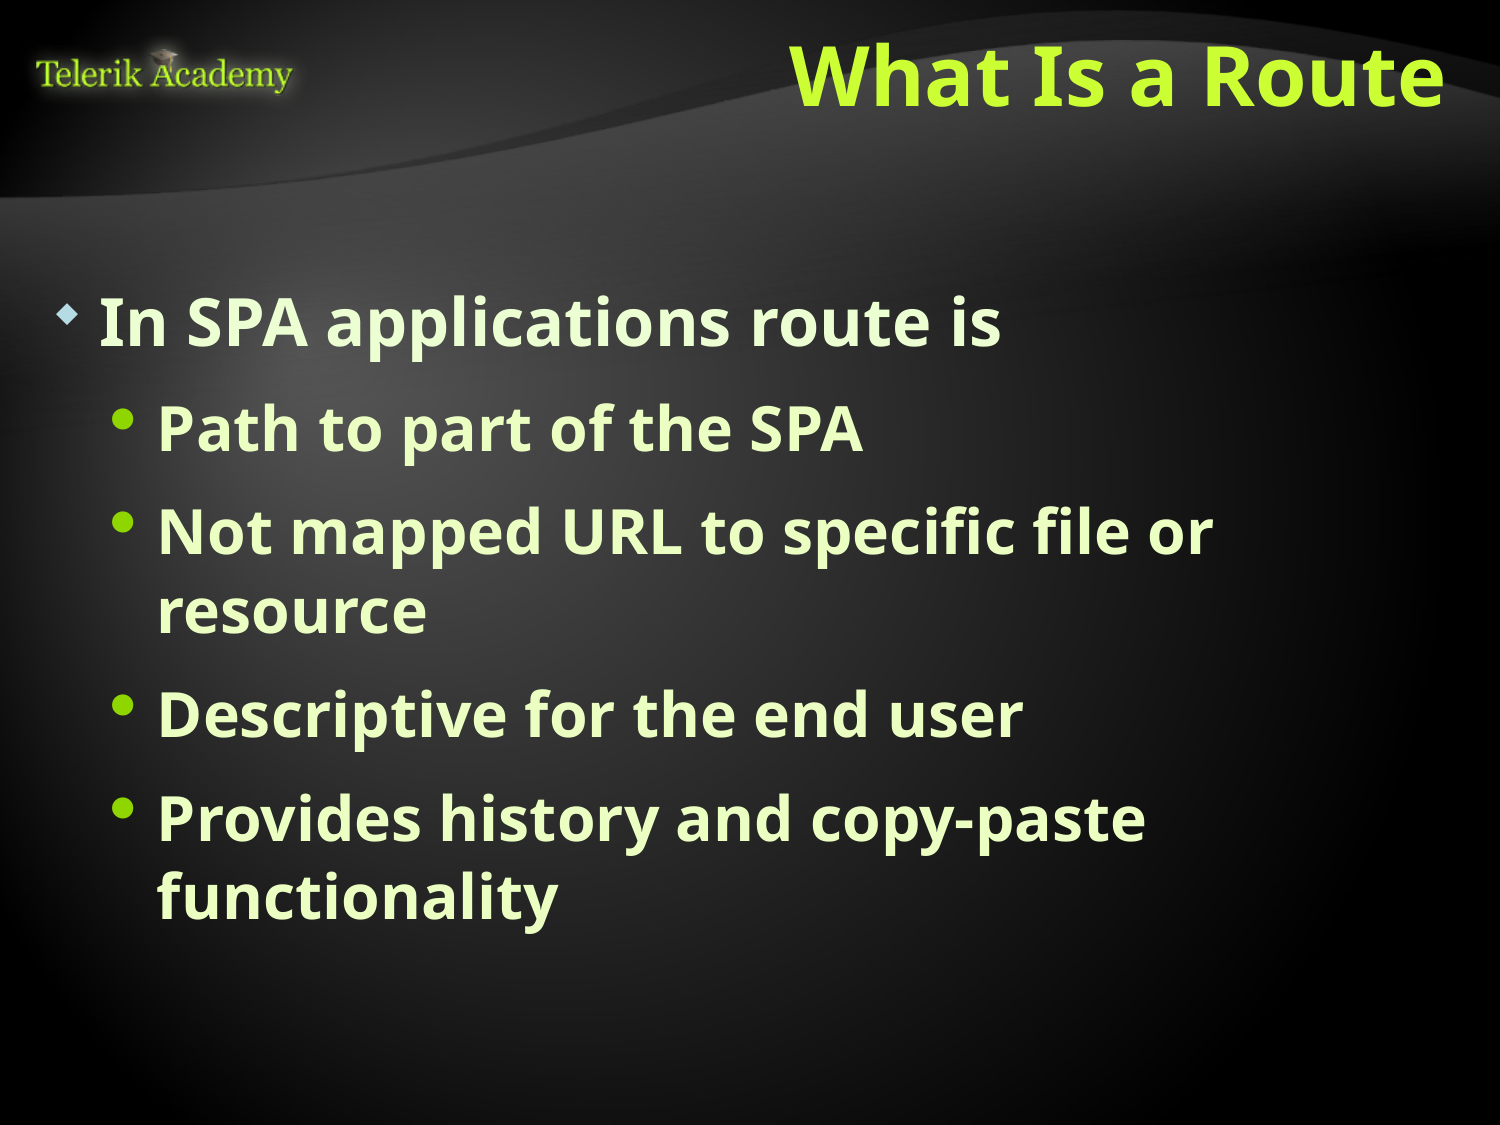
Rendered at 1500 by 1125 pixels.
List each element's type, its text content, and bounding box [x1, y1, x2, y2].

picture [0, 0, 1500, 1125]
list In SPA applications route is Path to part of the SPA Not mapped URL to specific file or resource Descriptive for the end user Provides history and copy-paste functionality [38, 268, 1464, 1125]
title What Is a Route [300, 12, 1463, 150]
